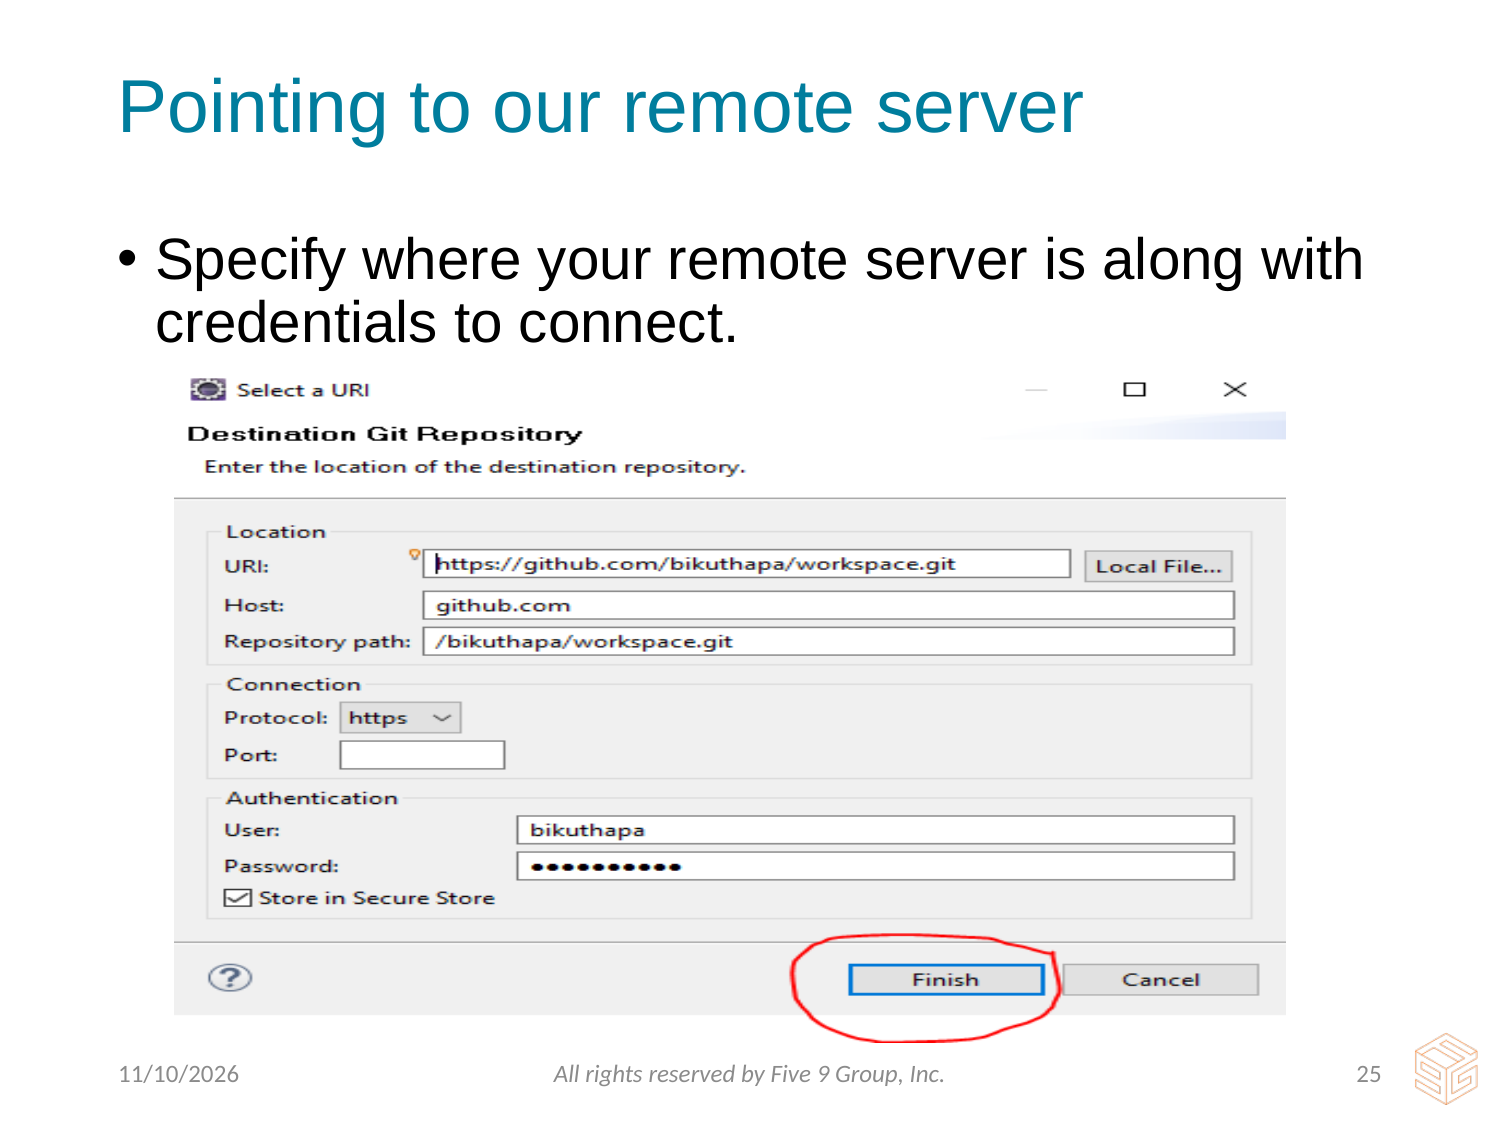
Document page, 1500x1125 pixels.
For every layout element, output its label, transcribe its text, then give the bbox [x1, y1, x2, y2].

footer All rights reserved by Five 9 Group, Inc. [496, 1043, 1004, 1103]
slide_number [103, 1042, 441, 1103]
list Specify where your remote server is along with credentials to connect. [103, 221, 1419, 1011]
slide_number 24 [1059, 1042, 1397, 1103]
picture [174, 373, 1286, 1043]
title Pointing to our remote server [103, 59, 1419, 167]
